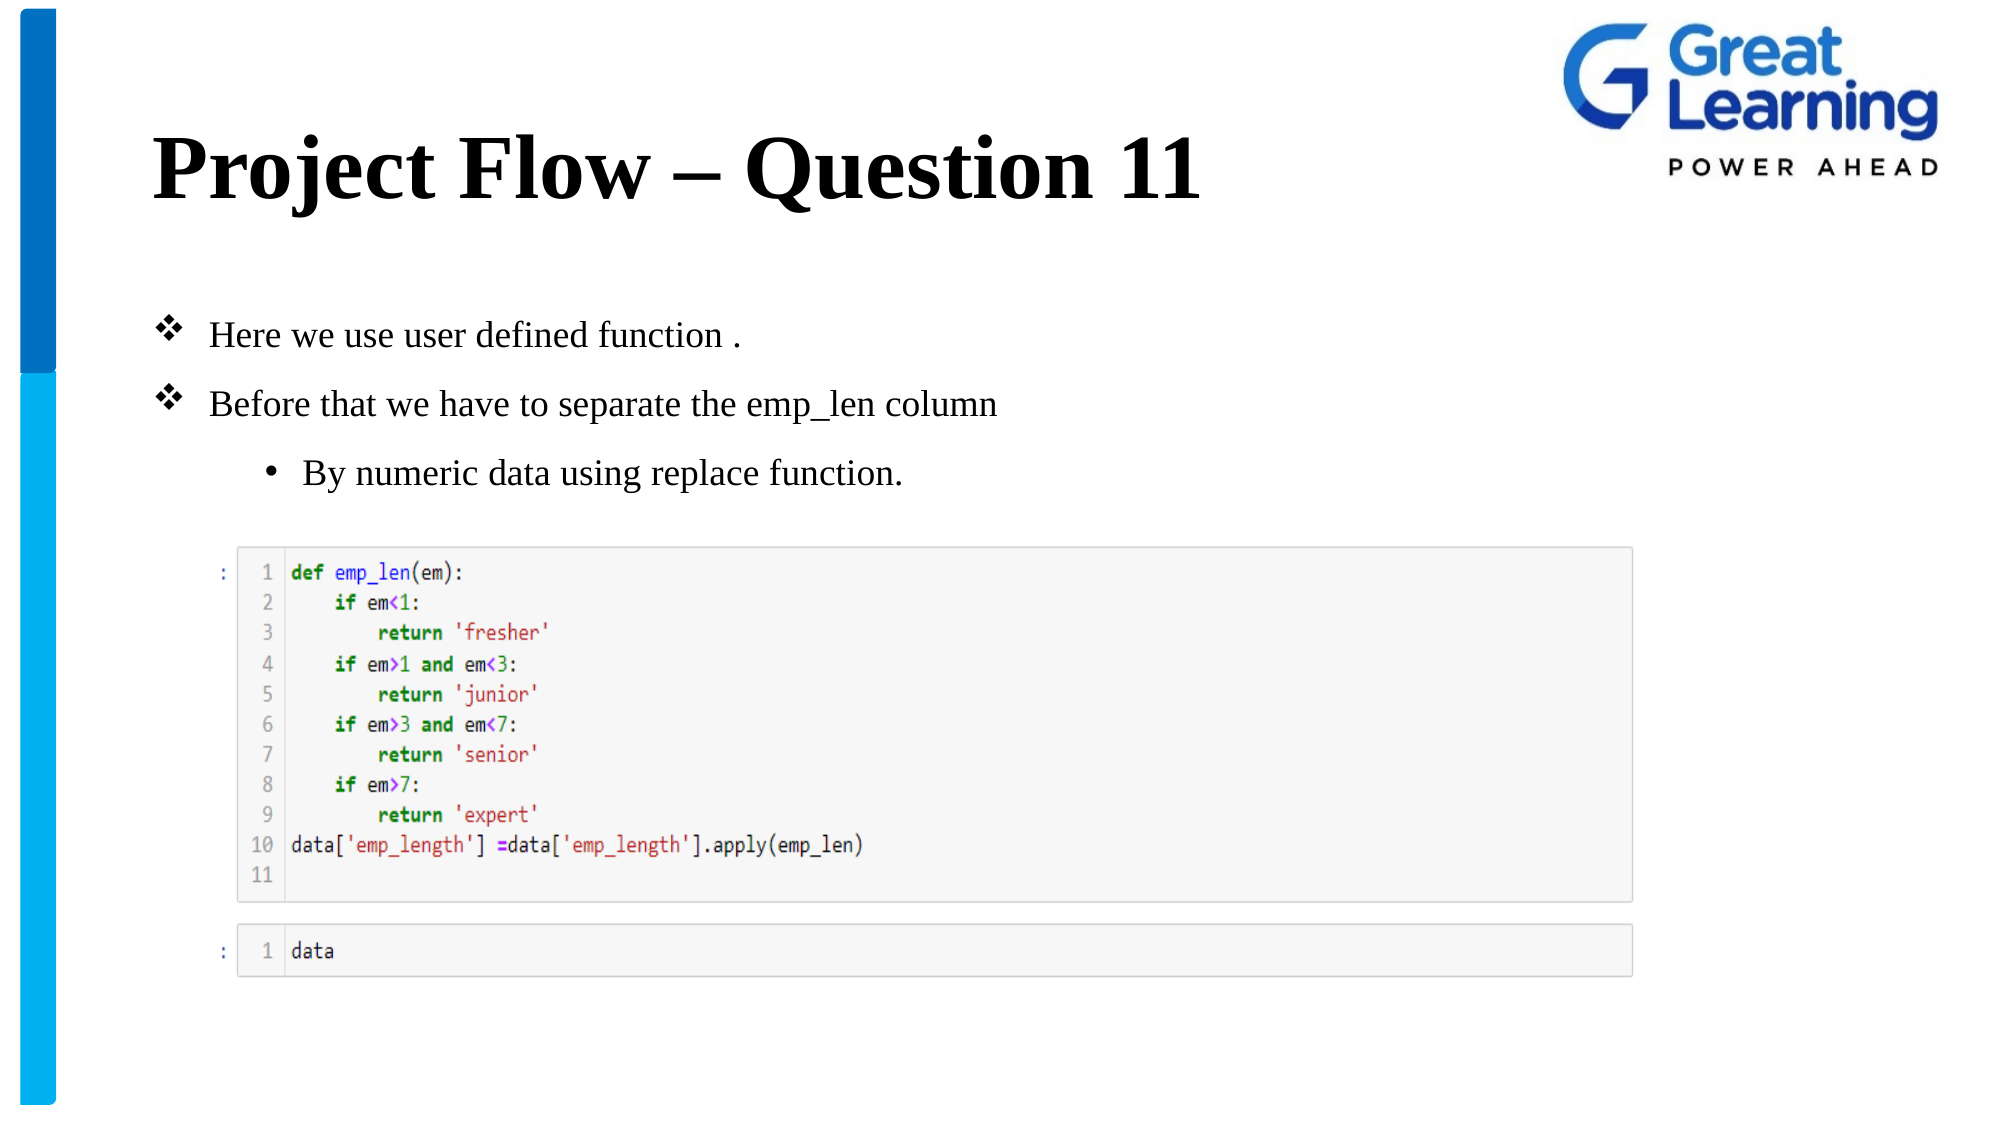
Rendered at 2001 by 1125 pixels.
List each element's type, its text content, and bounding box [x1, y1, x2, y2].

picture [222, 534, 1652, 1014]
picture [1537, 1, 1967, 193]
text_box [20, 371, 57, 1105]
title Project Flow – Question 11 [137, 59, 1863, 278]
list Here we use user defined function . Before that we have to separate the emp_len column By numeric data using replace function. [137, 299, 1863, 1014]
text_box [20, 8, 57, 374]
